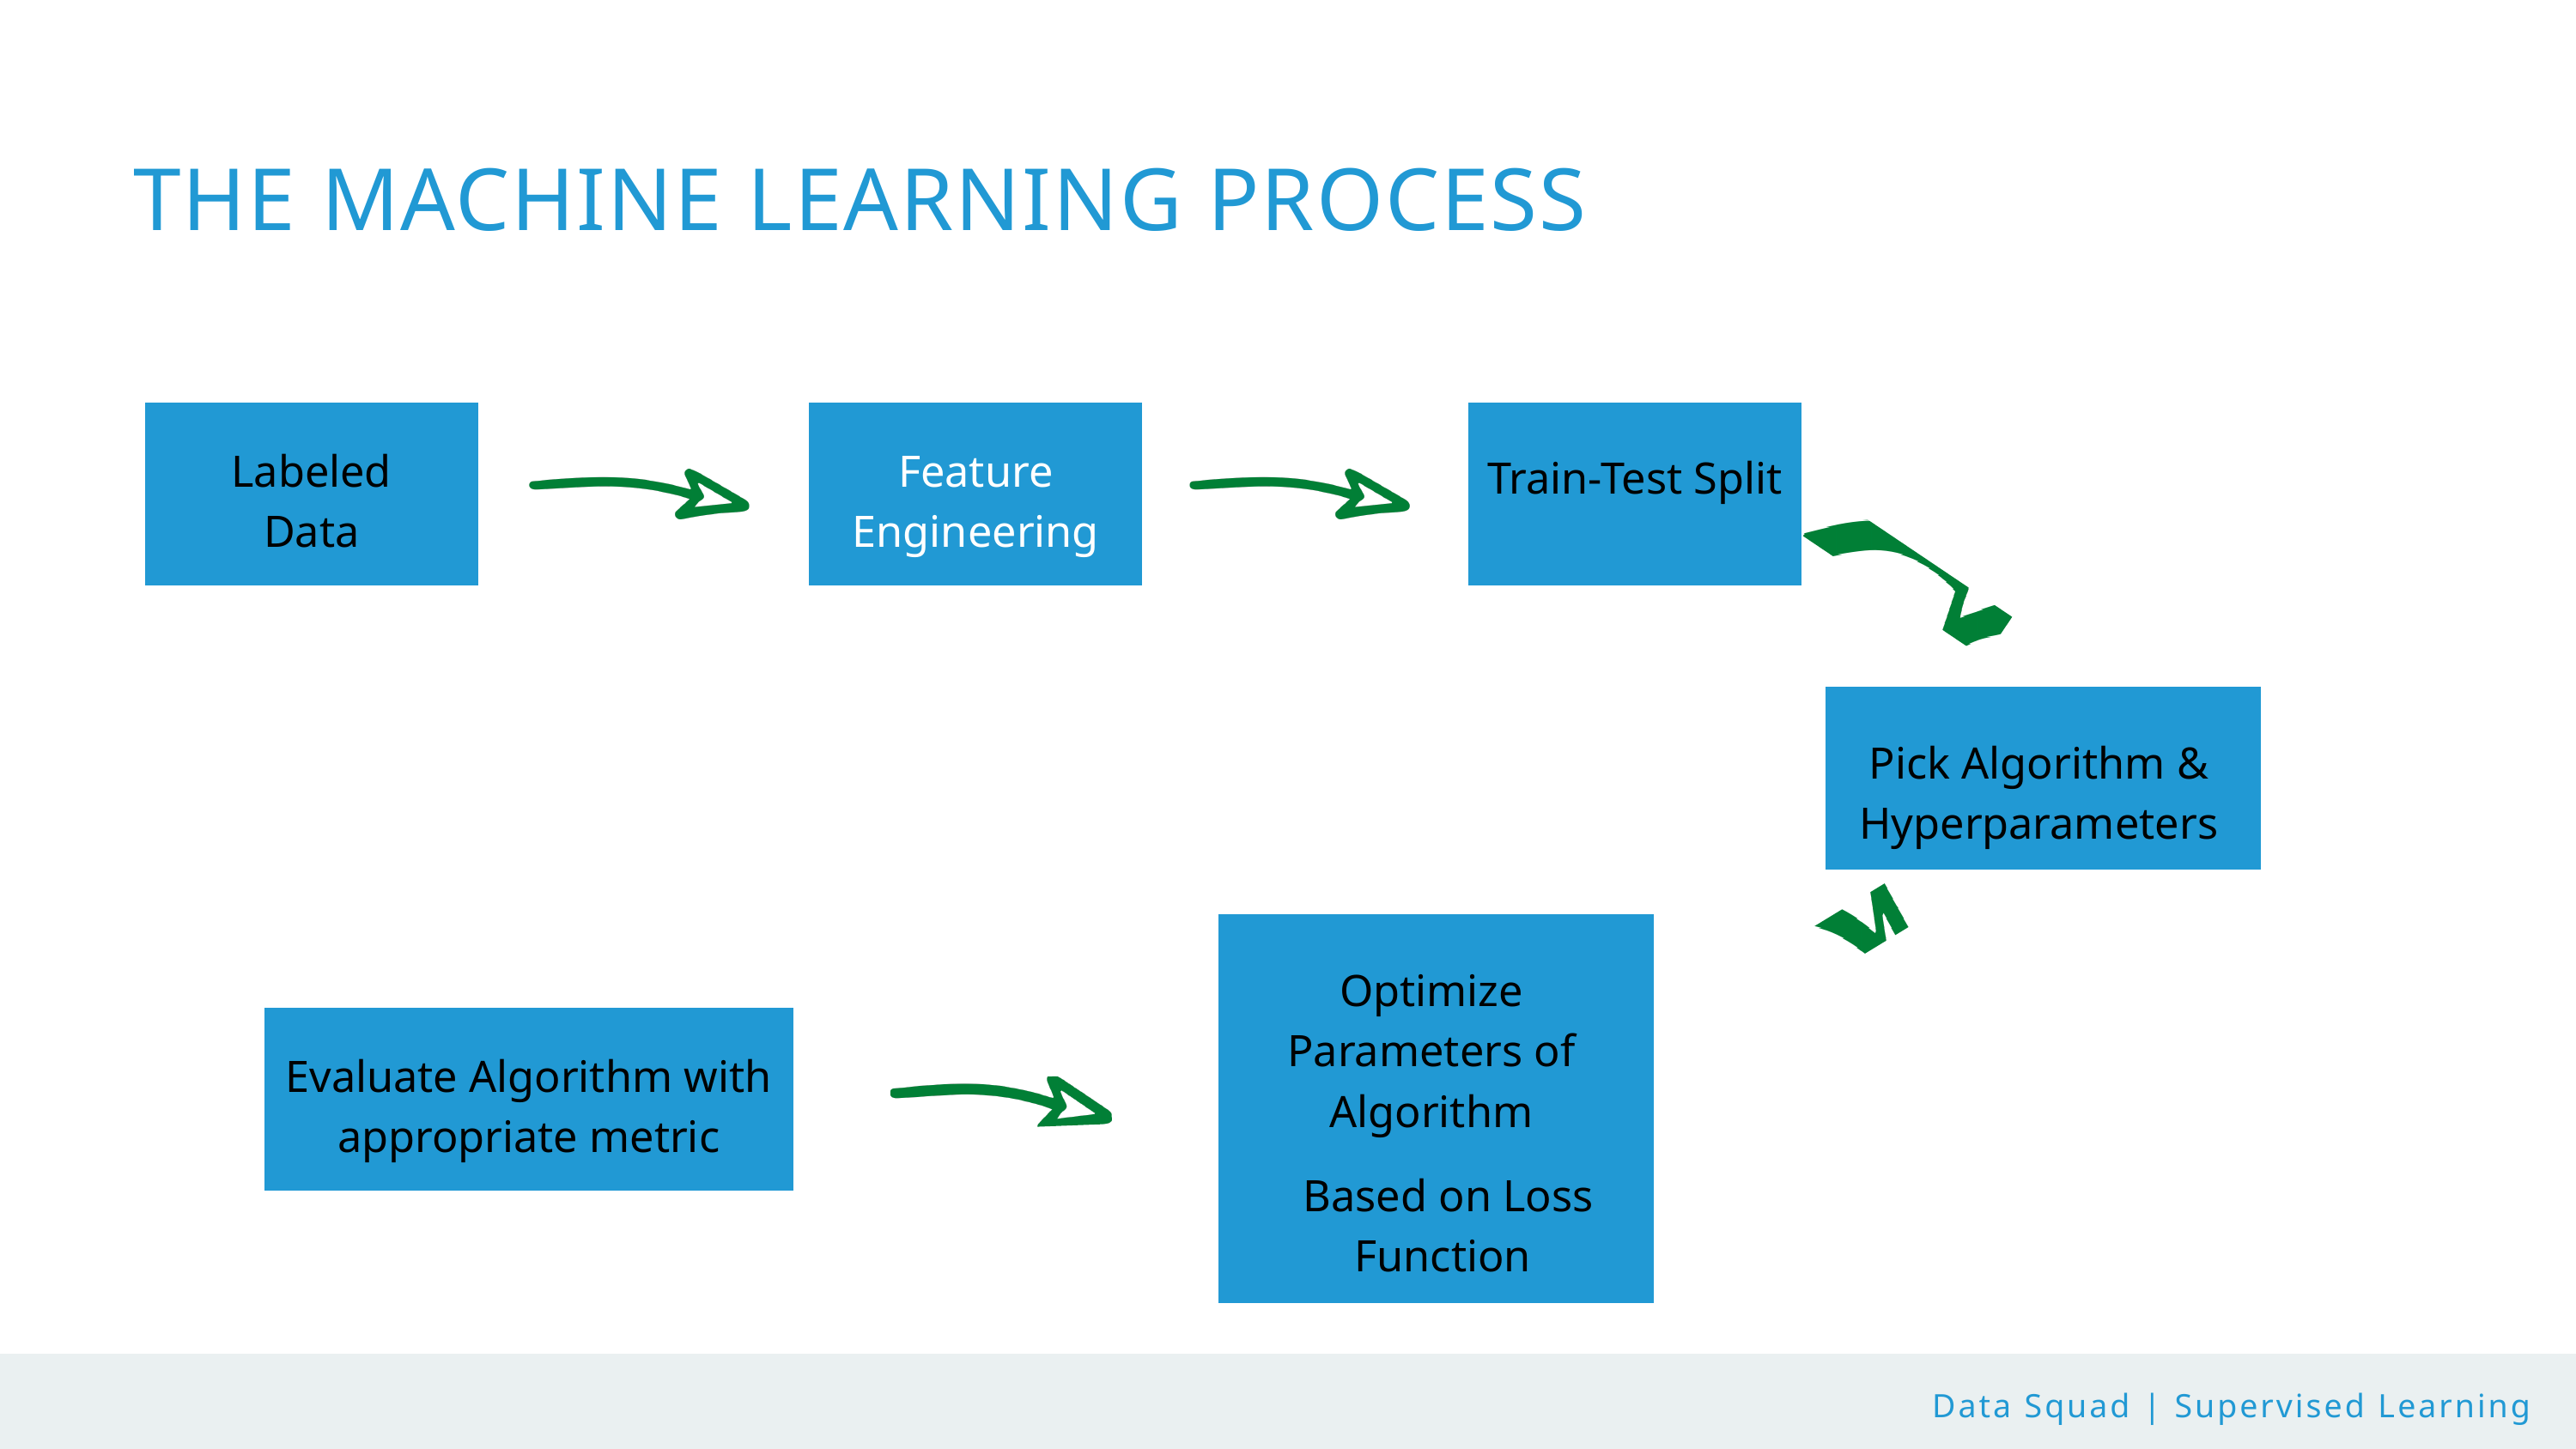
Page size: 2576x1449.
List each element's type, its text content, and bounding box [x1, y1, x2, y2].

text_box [808, 402, 1143, 586]
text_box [1825, 687, 2262, 870]
text_box [1807, 494, 2013, 658]
text_box [890, 1074, 1113, 1133]
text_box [264, 1007, 794, 1191]
text_box [1189, 469, 1410, 519]
text_box [1718, 877, 1933, 1028]
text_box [144, 402, 479, 586]
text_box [0, 1353, 2576, 1449]
text_box [529, 469, 750, 519]
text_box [1467, 402, 1802, 586]
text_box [1218, 913, 1655, 1303]
text_box THE MACHINE LEARNING PROCESS [133, 144, 2466, 248]
